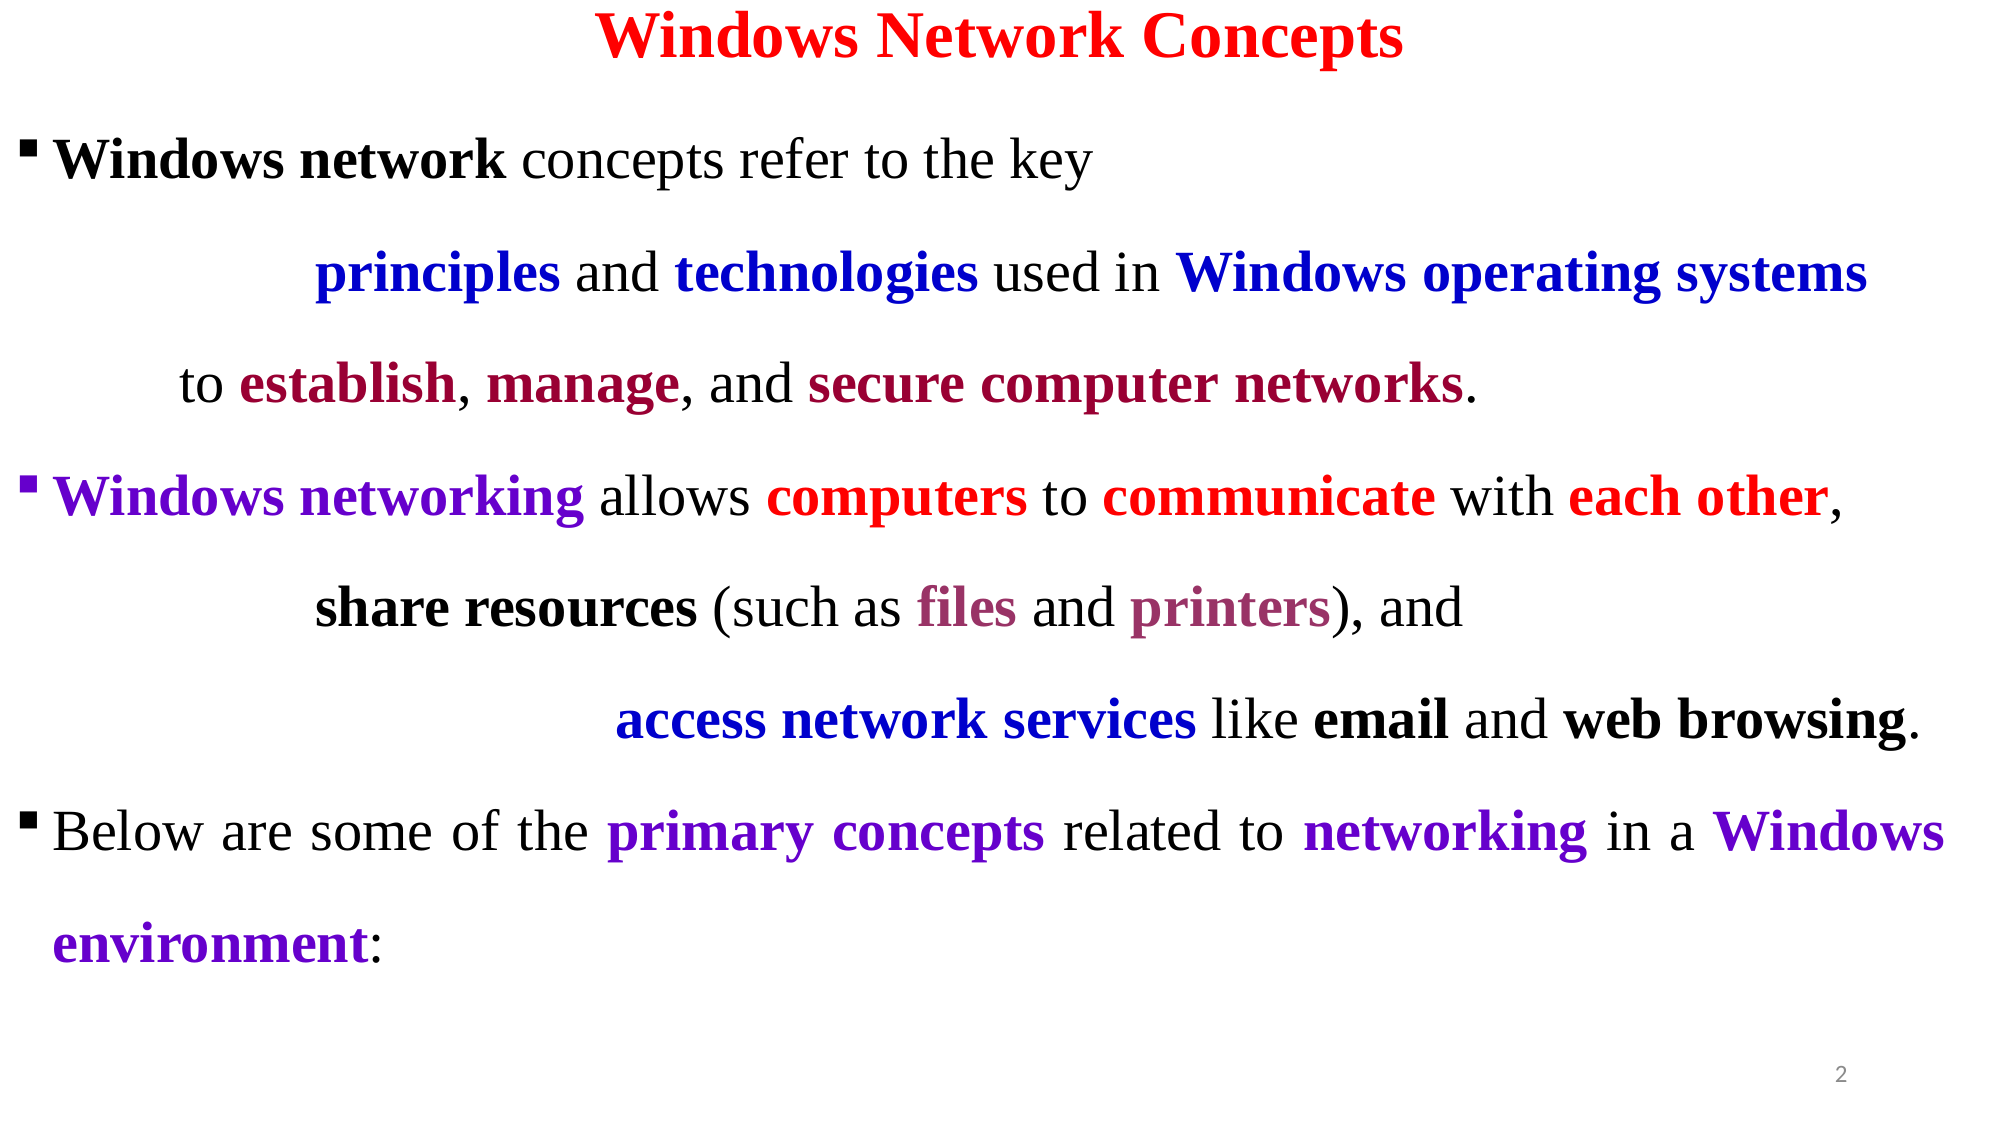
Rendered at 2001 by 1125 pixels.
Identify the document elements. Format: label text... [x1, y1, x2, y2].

list Windows network concepts refer to the key principles and technologies used in Windows operating systems to establish, manage, and secure computer networks. Windows networking allows computers to communicate with each other, share resources (such as files and printers), and access network services like email and web browsing. Below are some of the primary concepts related to networking in a Windows environment: [0, 71, 1961, 1125]
title Windows Network Concepts [137, 0, 1863, 71]
slide_number 2 [1412, 1042, 1863, 1103]
